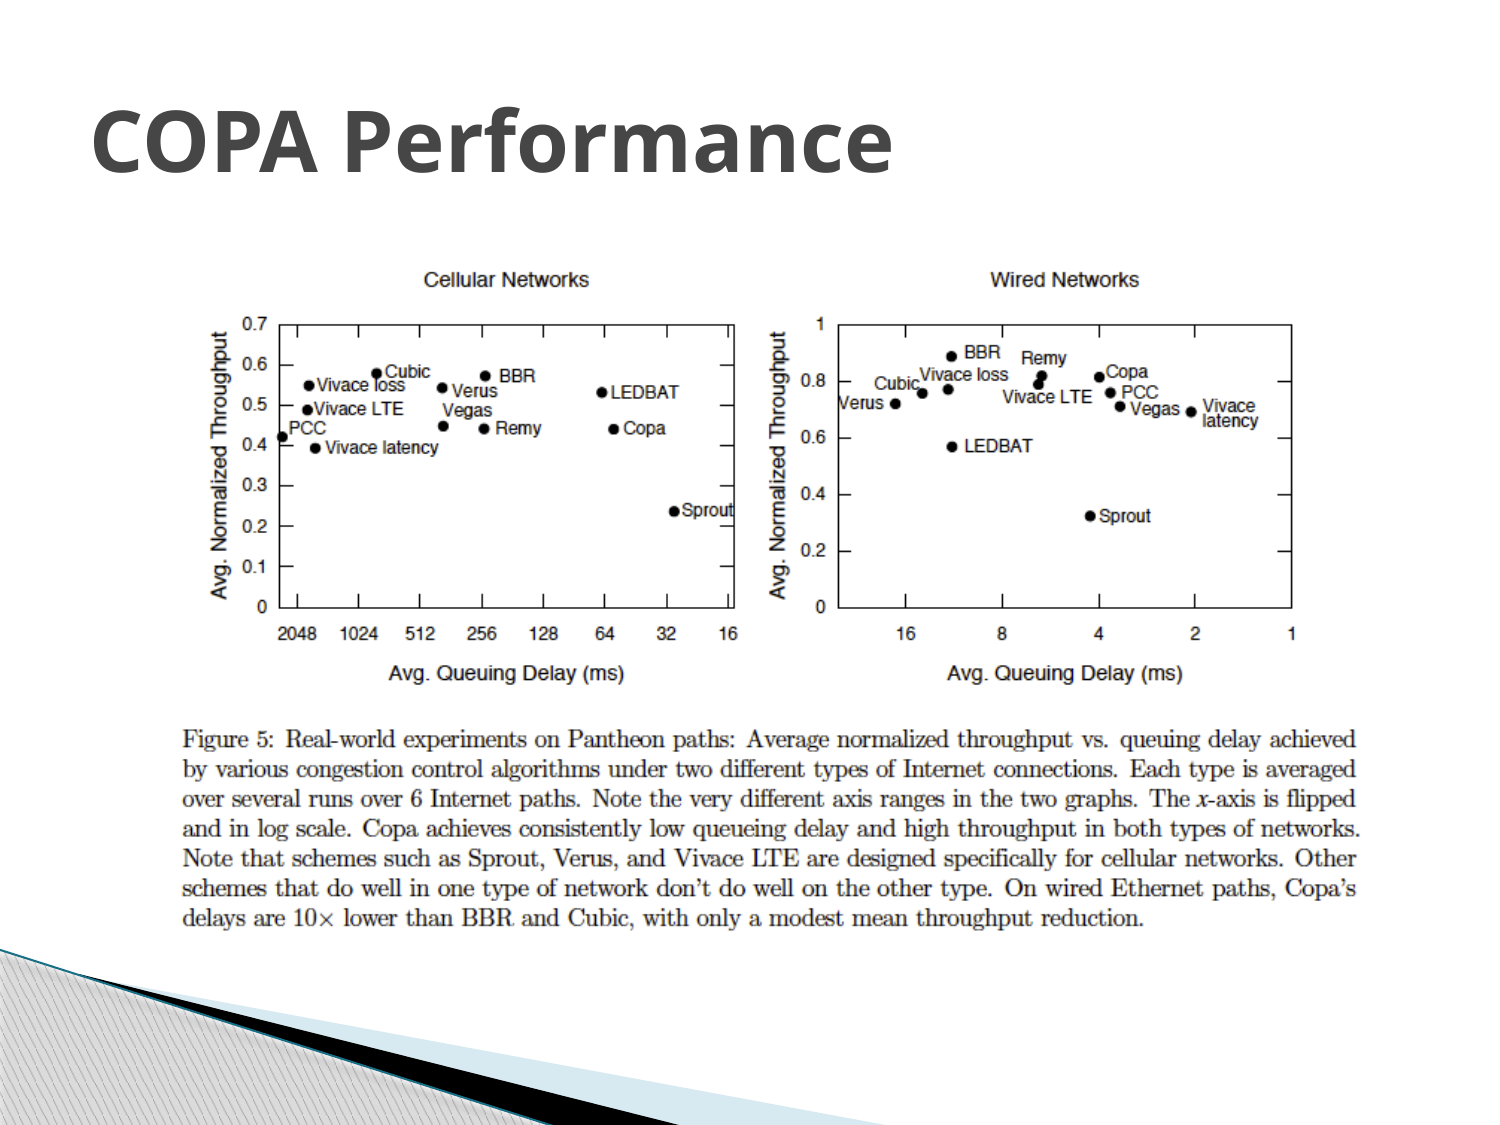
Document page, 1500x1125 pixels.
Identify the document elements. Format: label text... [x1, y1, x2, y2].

picture [112, 243, 1388, 969]
title COPA Performance [75, 45, 1425, 233]
